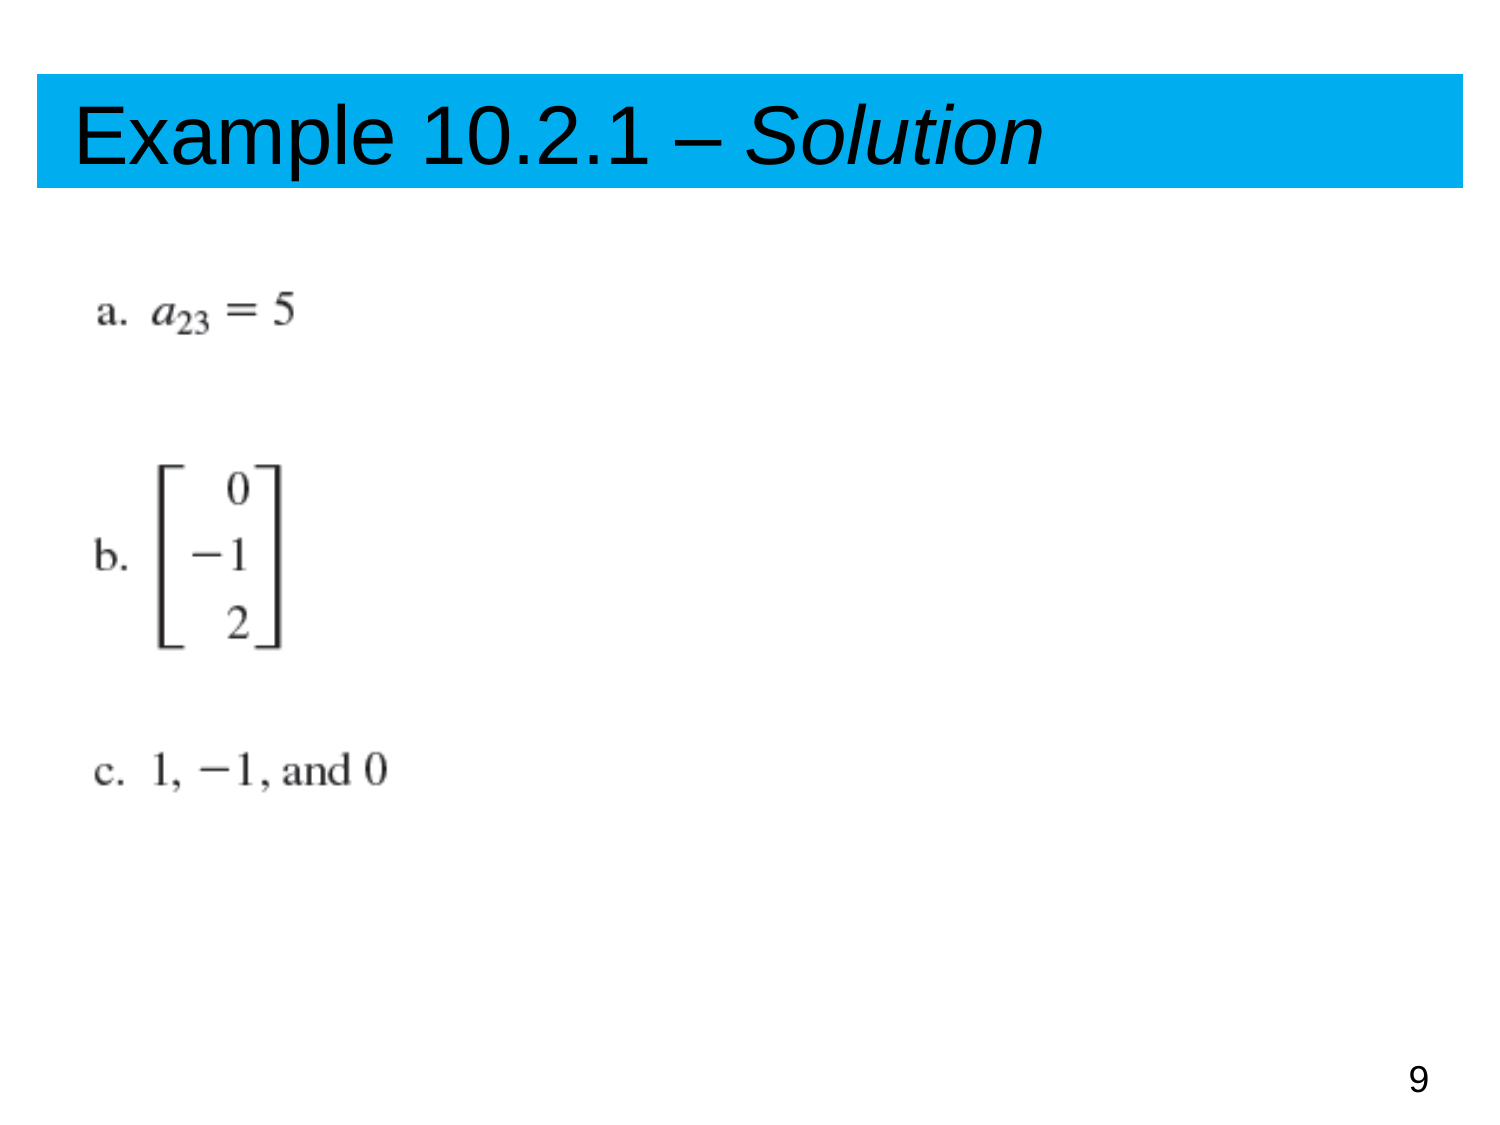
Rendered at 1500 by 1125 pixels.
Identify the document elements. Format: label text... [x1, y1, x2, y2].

picture [70, 441, 313, 673]
title Example 10.2.1 – Solution [58, 37, 1408, 225]
picture [87, 262, 309, 362]
picture [91, 741, 400, 801]
